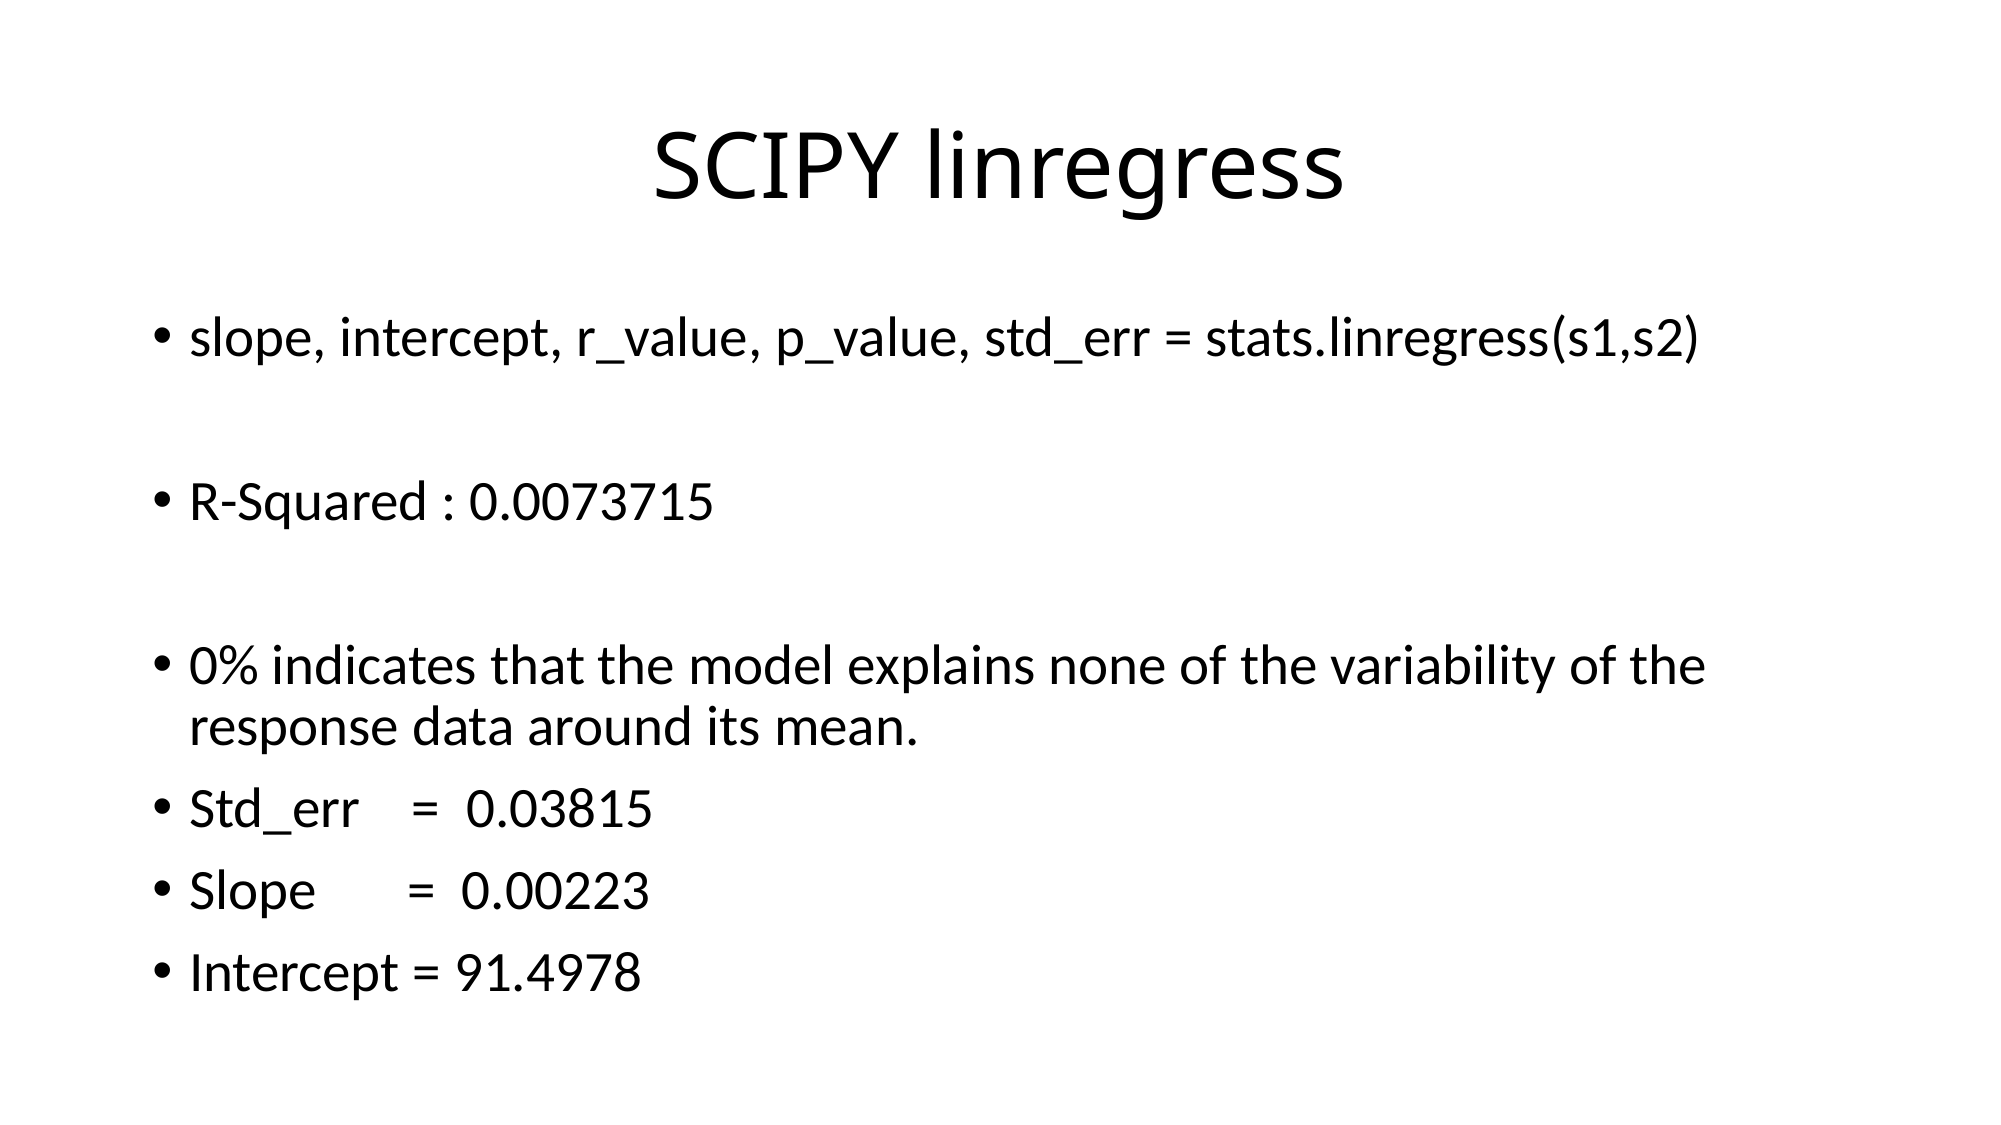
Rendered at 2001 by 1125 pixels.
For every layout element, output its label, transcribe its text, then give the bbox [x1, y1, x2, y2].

title SCIPY linregress [137, 59, 1863, 278]
list slope, intercept, r_value, p_value, std_err = stats.linregress(s1,s2) R-Squared : 0.0073715 0% indicates that the model explains none of the variability of the response data around its mean. Std_err = 0.03815 Slope = 0.00223 Intercept = 91.4978 [137, 299, 1863, 1014]
